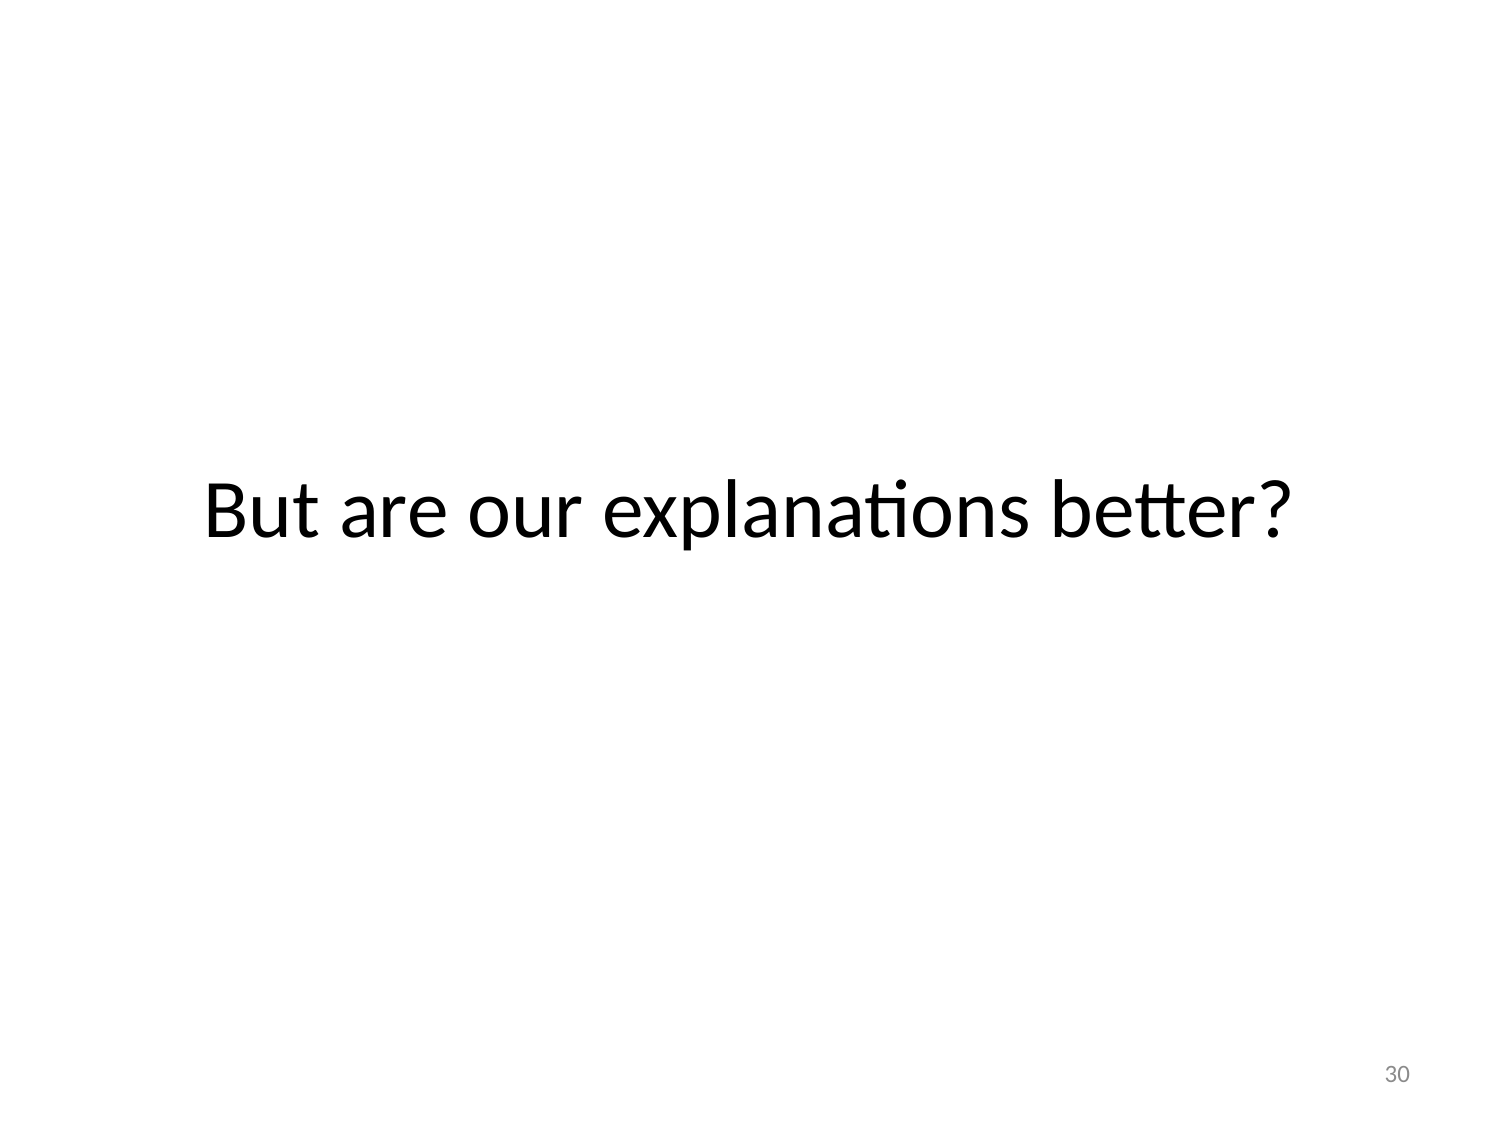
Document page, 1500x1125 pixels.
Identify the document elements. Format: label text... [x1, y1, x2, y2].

text_box But are our explanations better? [188, 446, 1311, 562]
slide_number 30 [1074, 1042, 1425, 1103]
